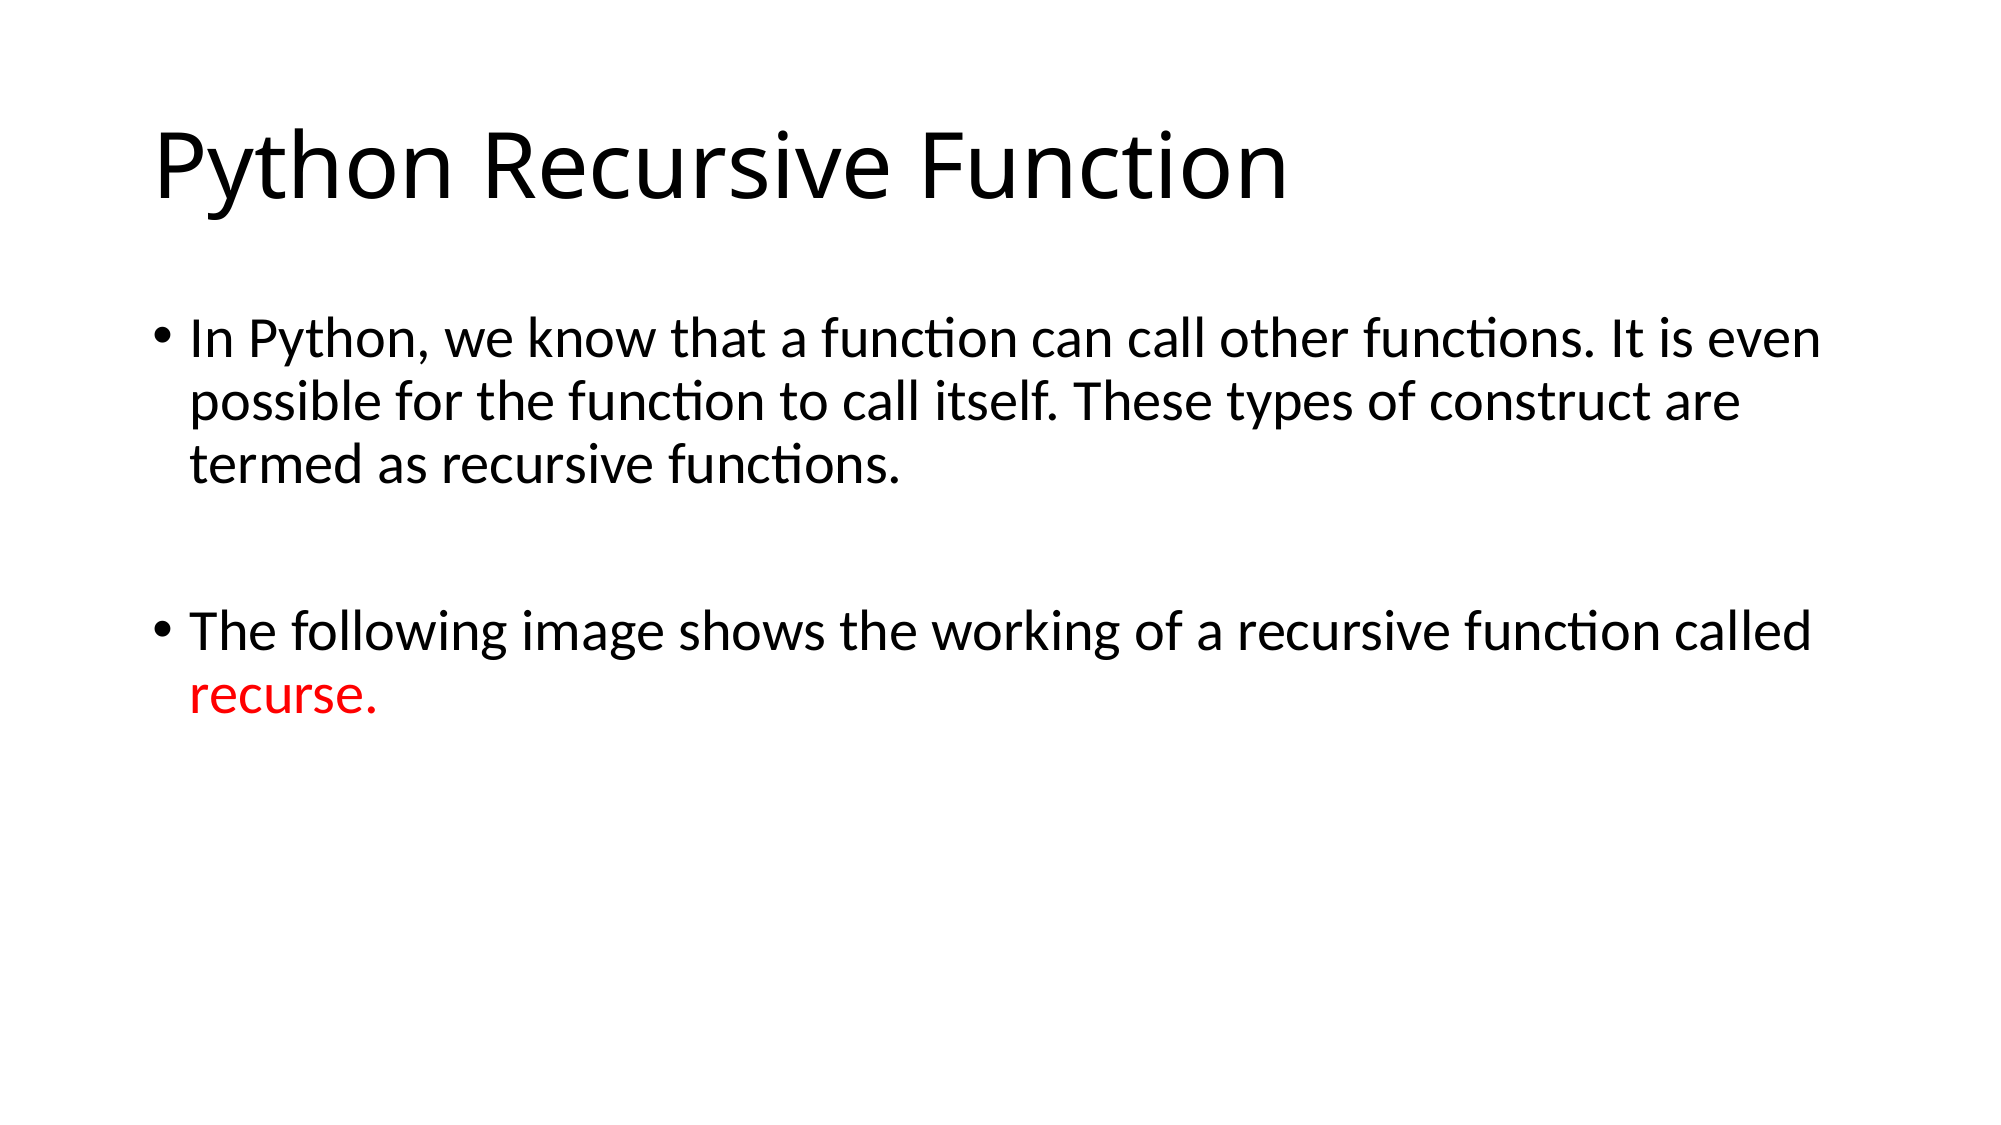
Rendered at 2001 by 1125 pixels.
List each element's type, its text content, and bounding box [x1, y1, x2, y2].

list In Python, we know that a function can call other functions. It is even possible for the function to call itself. These types of construct are termed as recursive functions. The following image shows the working of a recursive function called recurse. [137, 299, 1863, 1014]
title Python Recursive Function [137, 59, 1863, 278]
